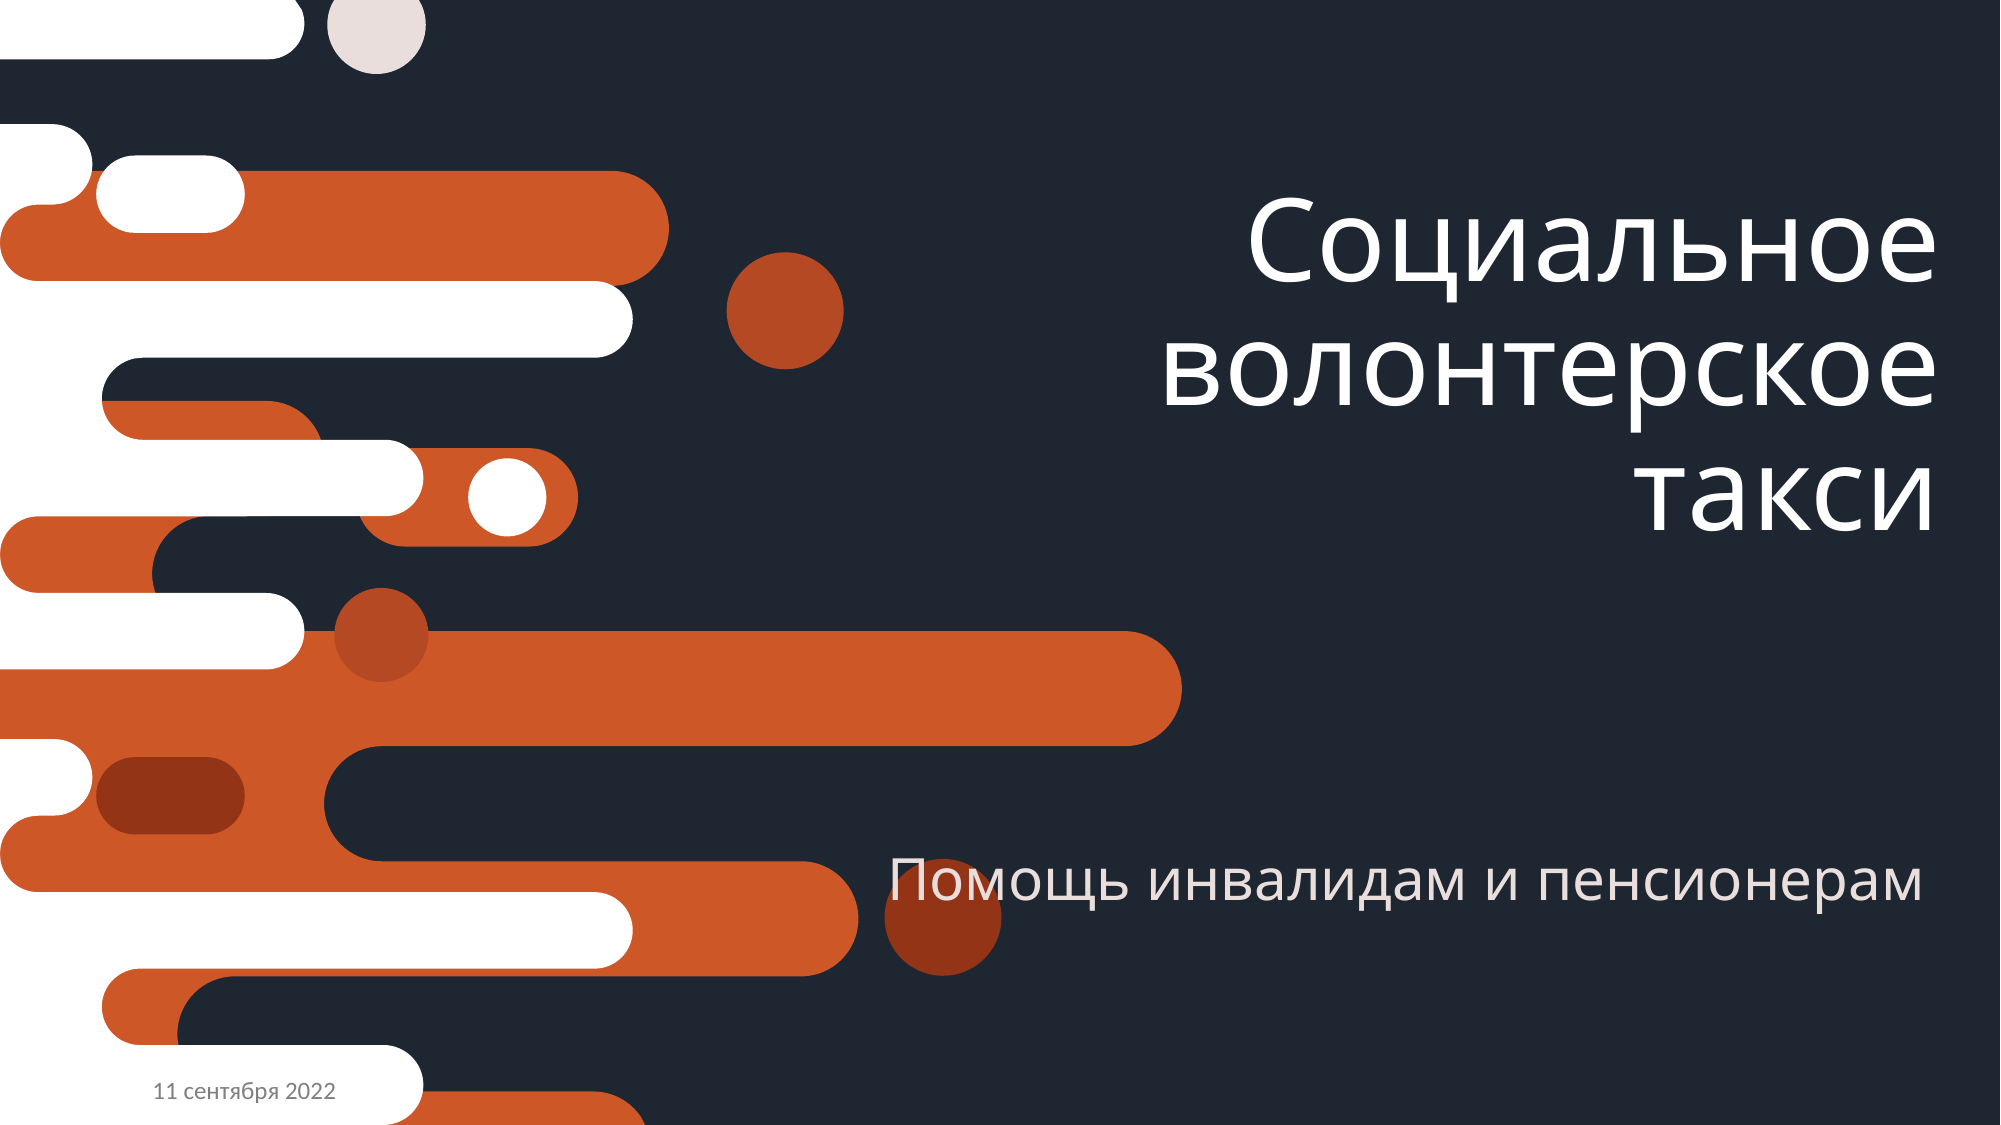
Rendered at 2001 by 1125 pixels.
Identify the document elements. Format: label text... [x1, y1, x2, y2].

title Социальное волонтерское такси [866, 170, 1955, 563]
slide_number 11 сентября 2022 [137, 1059, 588, 1120]
subtitle Помощь инвалидам и пенсионерам [866, 769, 1955, 995]
